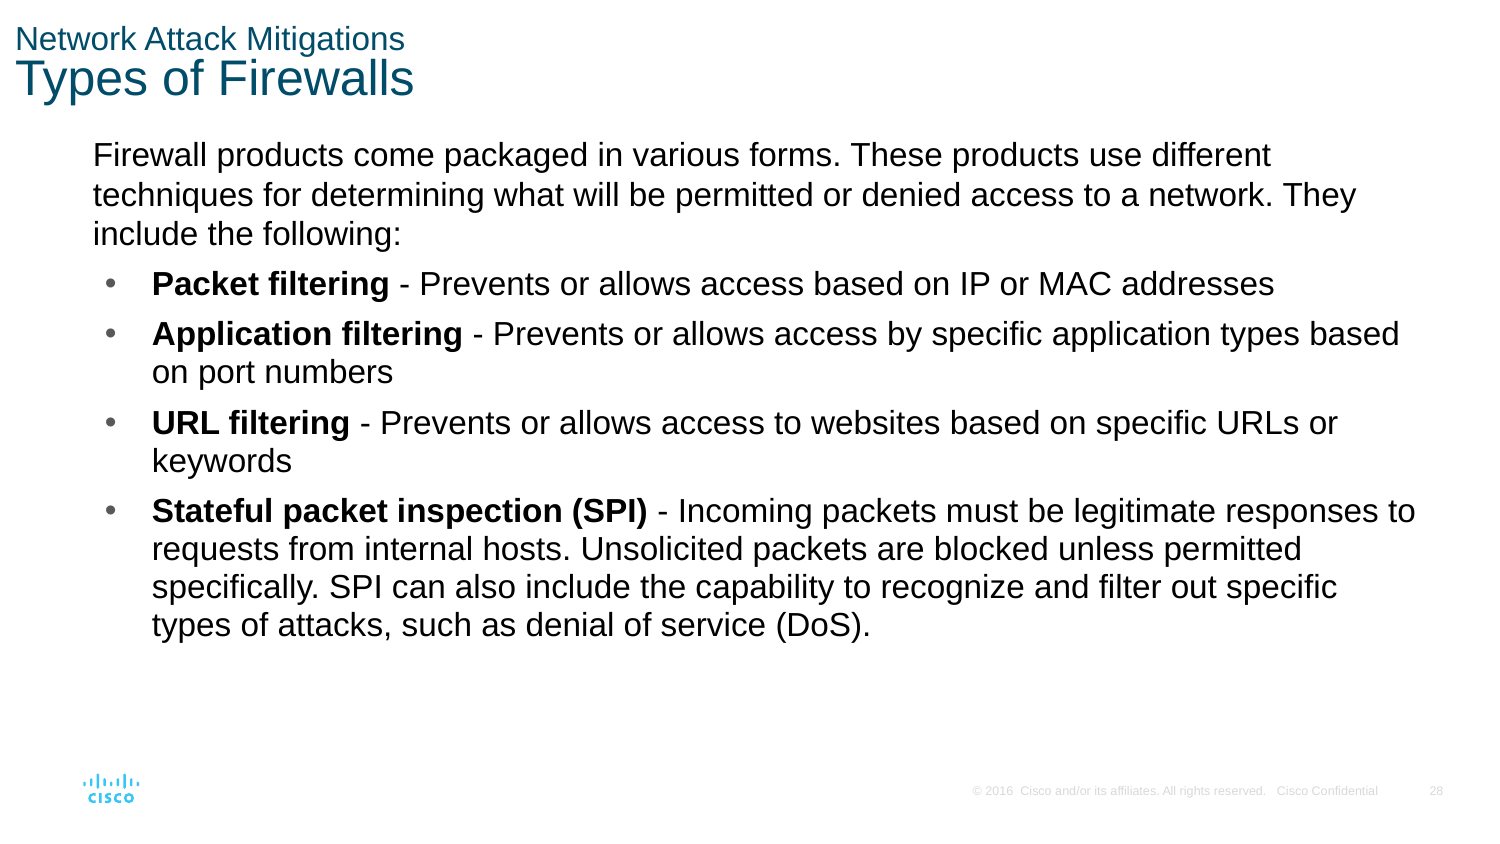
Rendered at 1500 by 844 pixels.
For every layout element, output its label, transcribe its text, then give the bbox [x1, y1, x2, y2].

list Firewall products come packaged in various forms. These products use different techniques for determining what will be permitted or denied access to a network. They include the following: Packet filtering - Prevents or allows access based on IP or MAC addresses Application filtering - Prevents or allows access by specific application types based on port numbers URL filtering - Prevents or allows access to websites based on specific URLs or keywords Stateful packet inspection (SPI) - Incoming packets must be legitimate responses to requests from internal hosts. Unsolicited packets are blocked unless permitted specifically. SPI can also include the capability to recognize and filter out specific types of attacks, such as denial of service (DoS). [77, 125, 1437, 726]
title Network Attack Mitigations Types of Firewalls [0, 5, 1369, 126]
